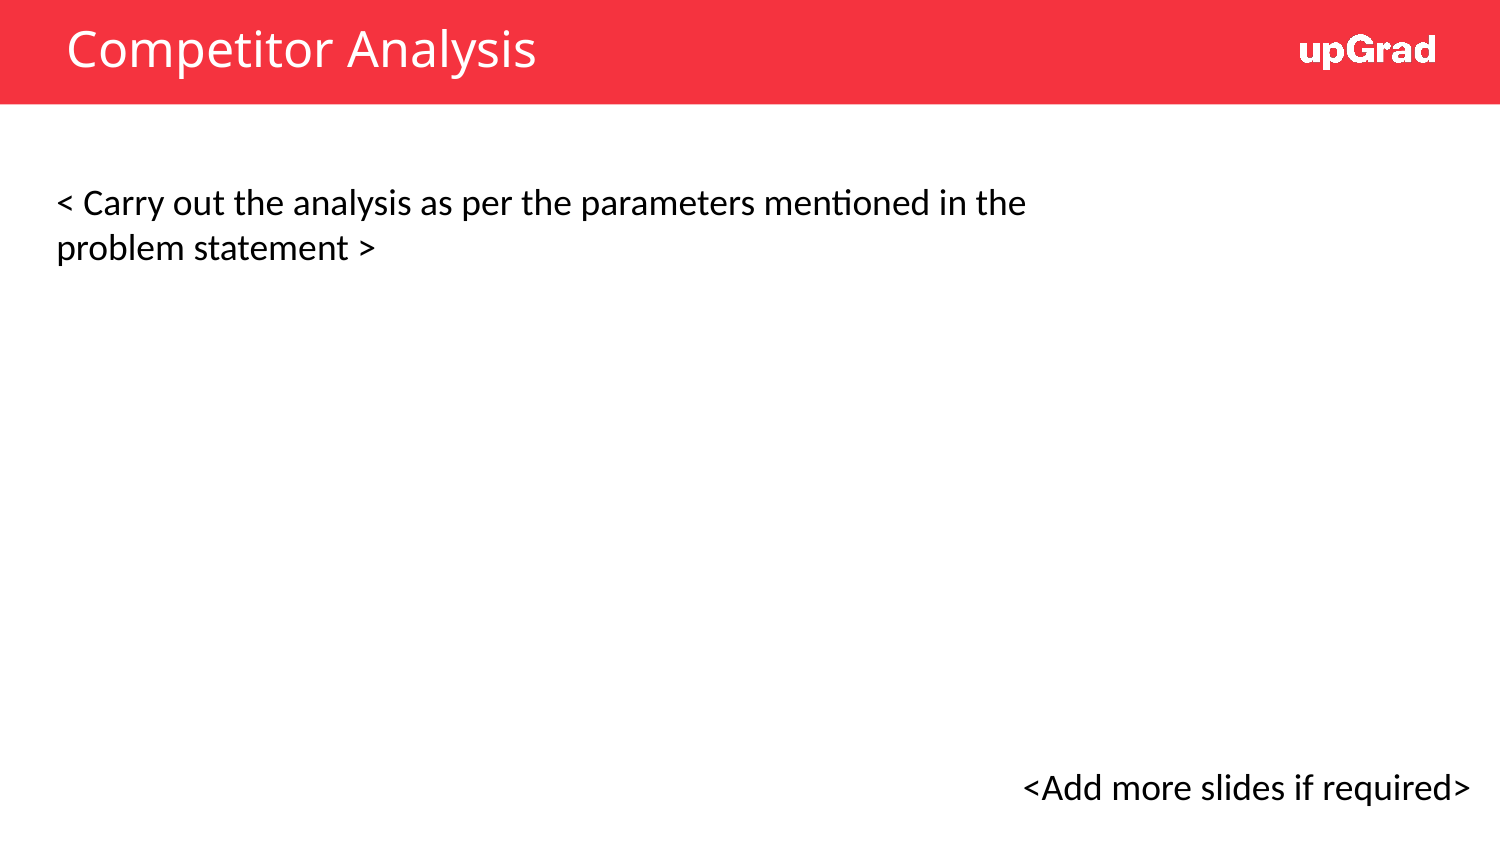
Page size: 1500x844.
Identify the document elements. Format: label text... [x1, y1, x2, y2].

text_box < Carry out the analysis as per the parameters mentioned in the problem statement > [41, 163, 1092, 315]
title Competitor Analysis [51, 20, 1223, 83]
text_box <Add more slides if required> [1007, 747, 1500, 844]
picture [1300, 34, 1435, 70]
